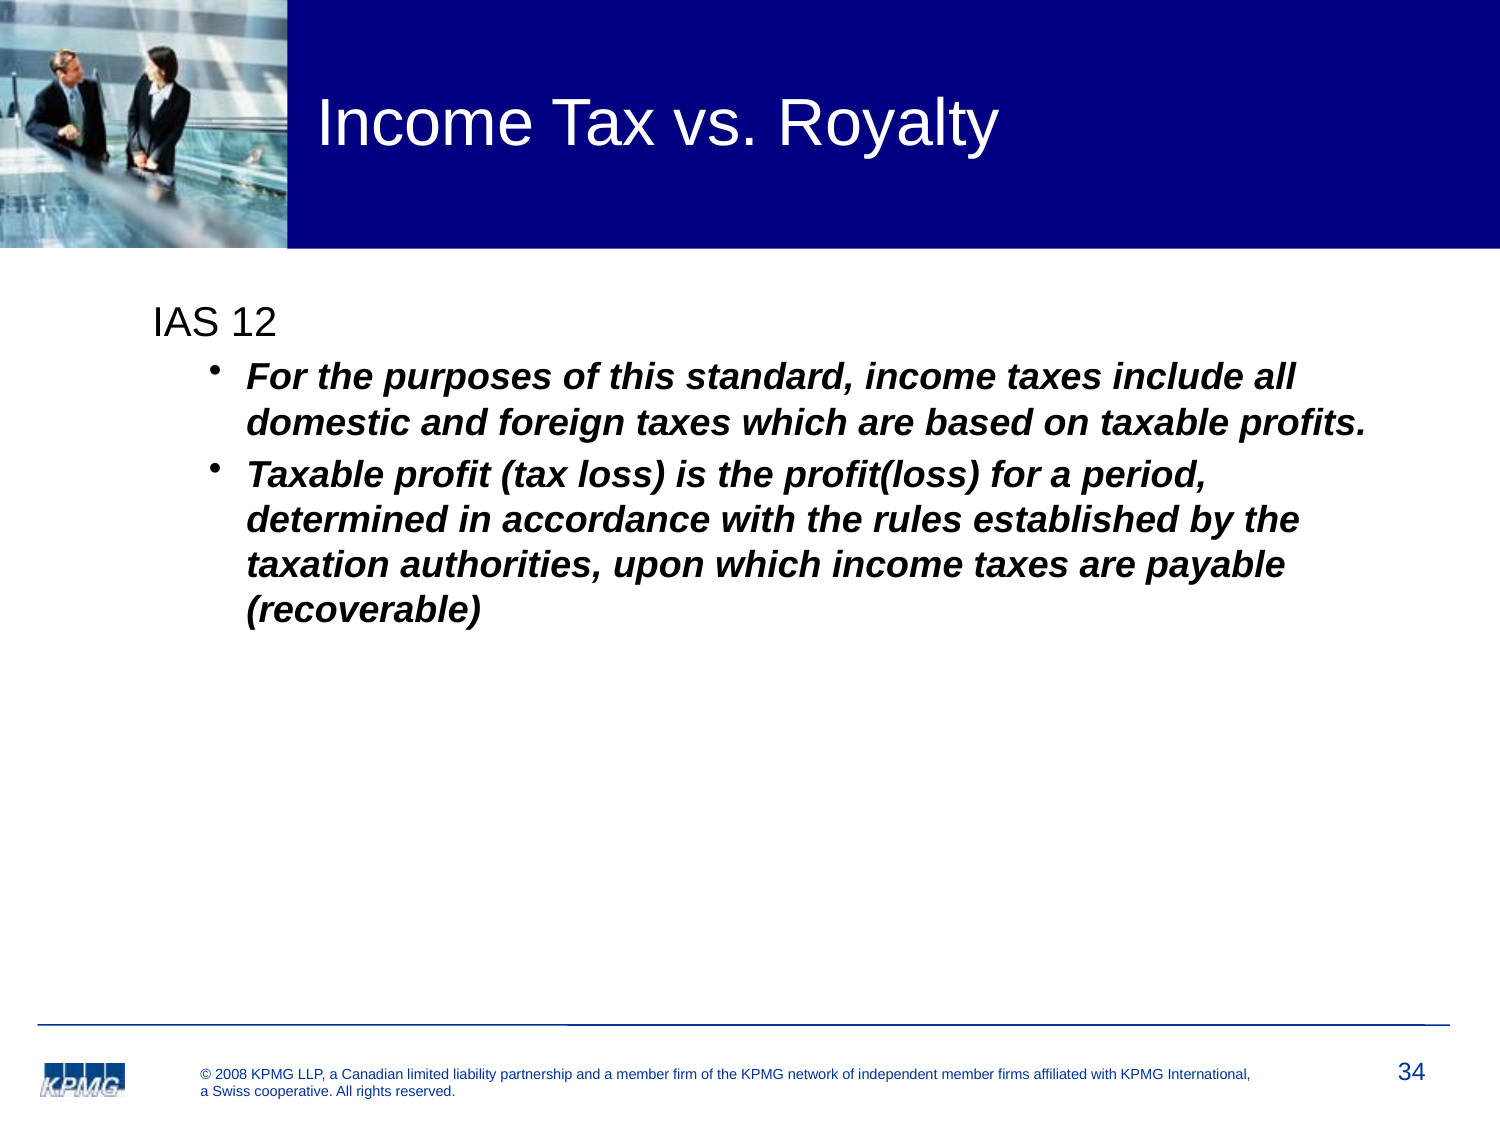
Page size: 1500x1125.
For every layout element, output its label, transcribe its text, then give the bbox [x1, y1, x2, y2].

title Income Tax vs. Royalty [301, 25, 1450, 213]
list IAS 12 For the purposes of this standard, income taxes include all domestic and foreign taxes which are based on taxable profits. Taxable profit (tax loss) is the profit(loss) for a period, determined in accordance with the rules established by the taxation authorities, upon which income taxes are payable (recoverable) [137, 287, 1388, 963]
picture [0, 0, 287, 248]
picture [40, 1063, 125, 1097]
